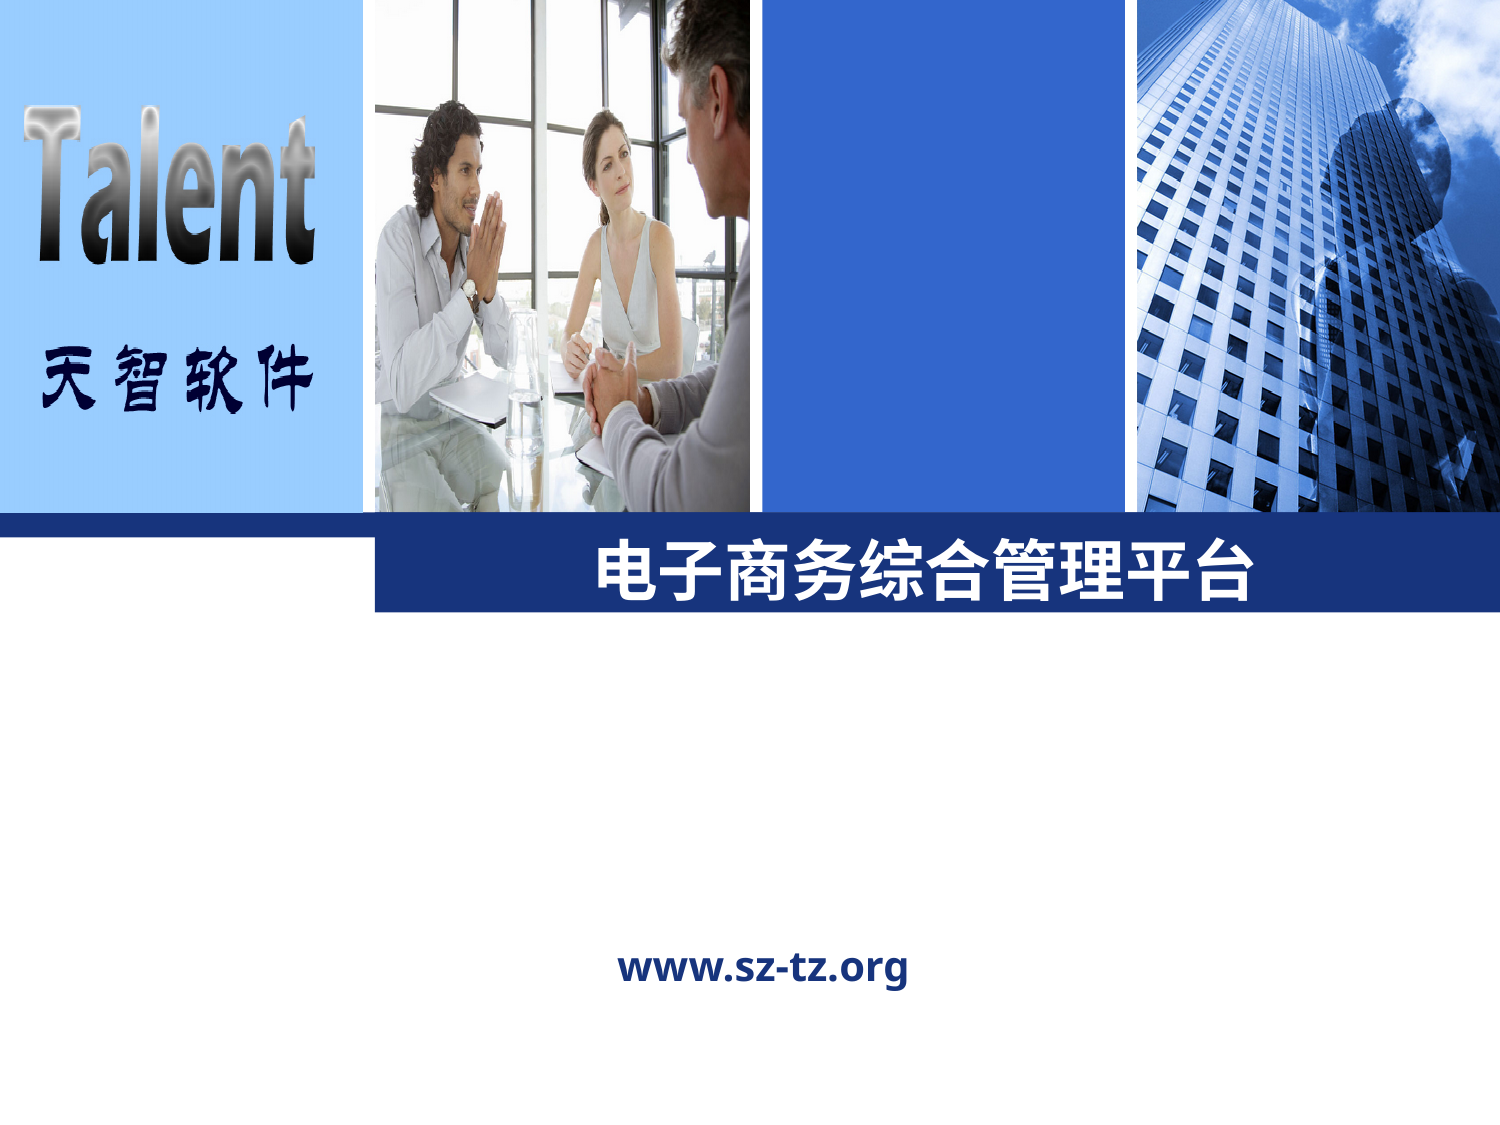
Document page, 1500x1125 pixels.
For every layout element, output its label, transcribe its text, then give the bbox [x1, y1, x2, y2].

title 电子商务综合管理平台 [375, 512, 1475, 625]
picture [375, 0, 750, 512]
picture [0, 0, 363, 513]
subtitle www.sz-tz.org [212, 937, 1315, 1000]
picture [1137, 0, 1500, 512]
